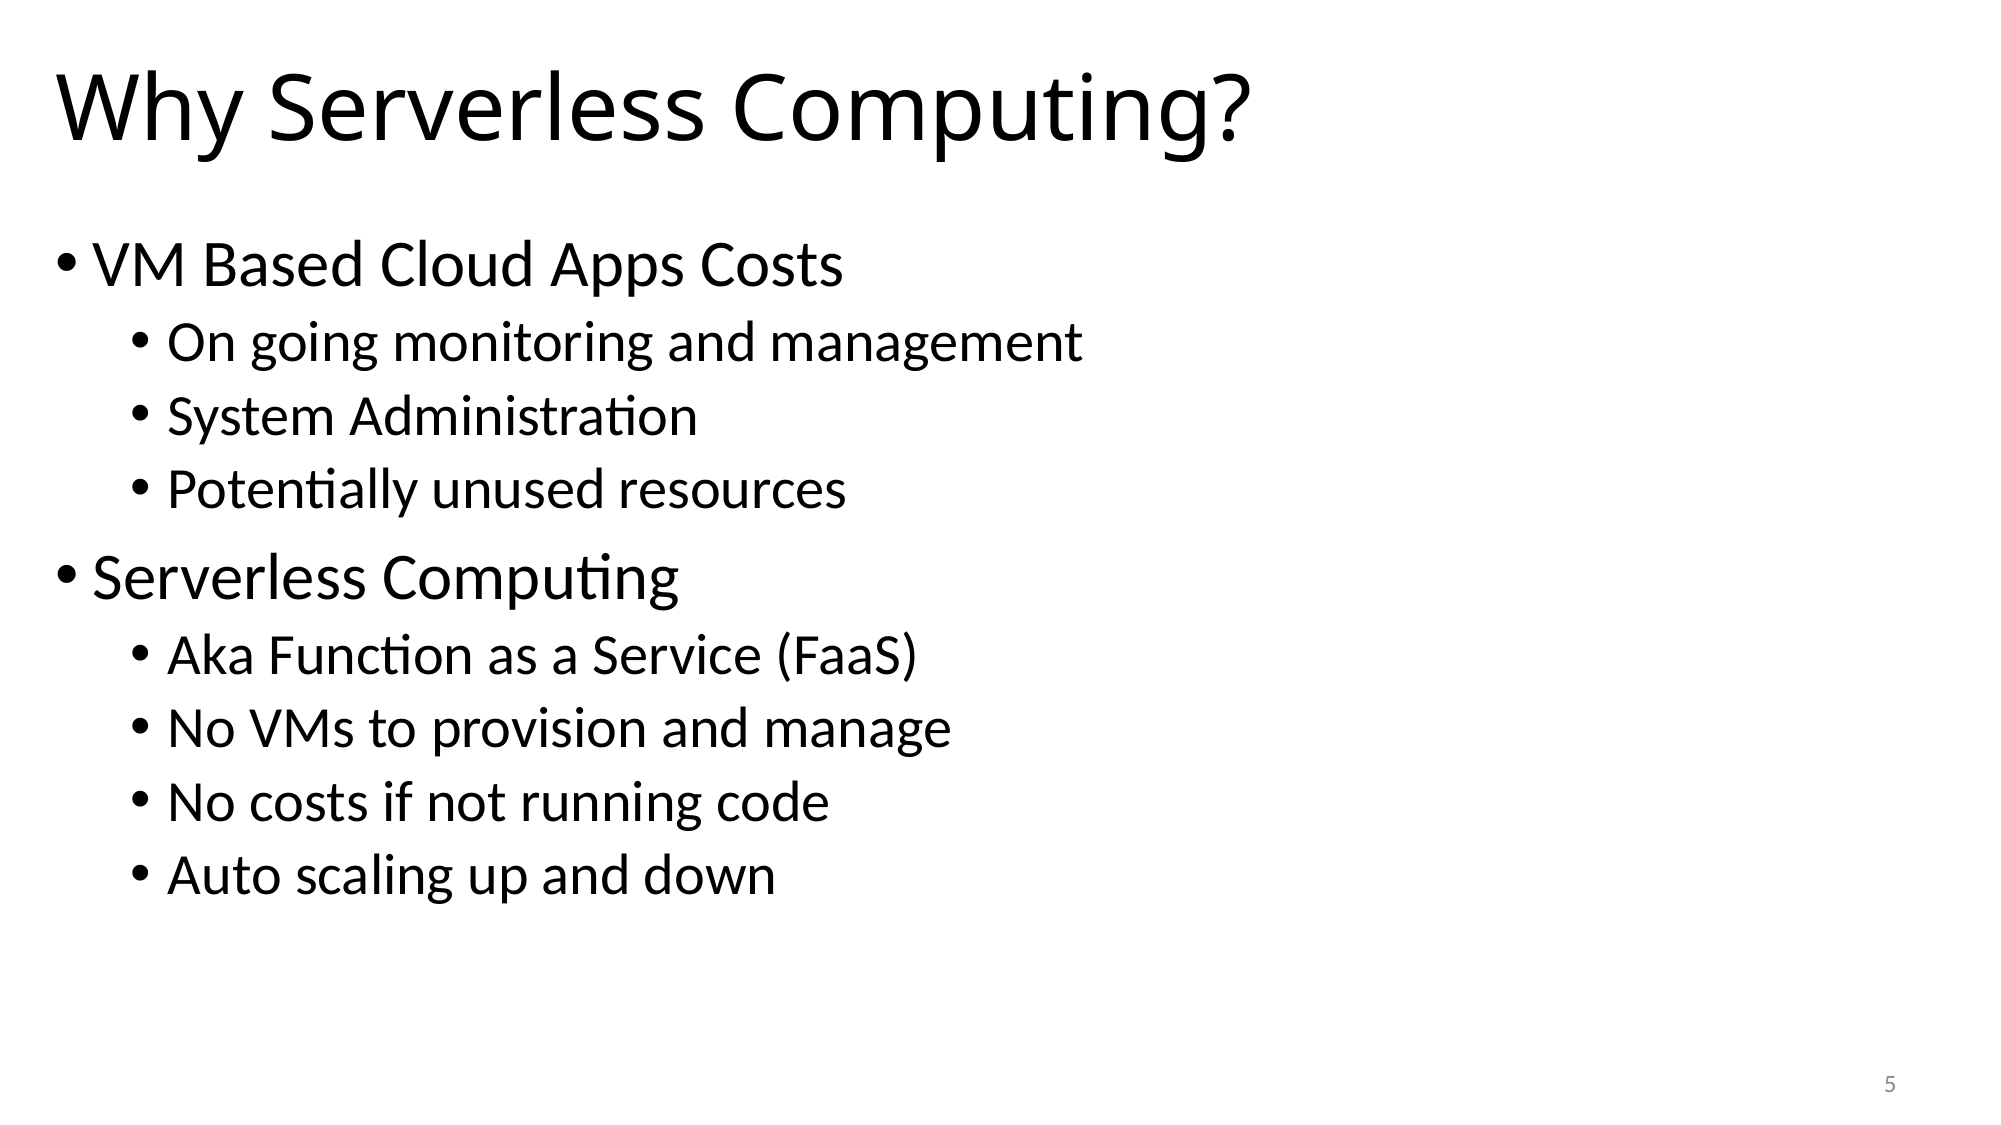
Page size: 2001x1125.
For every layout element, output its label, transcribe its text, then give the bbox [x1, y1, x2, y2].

list VM Based Cloud Apps Costs On going monitoring and management System Administration Potentially unused resources Serverless Computing Aka Function as a Service (FaaS) No VMs to provision and manage No costs if not running code Auto scaling up and down [40, 221, 1955, 1021]
title Why Serverless Computing? [40, 35, 1955, 187]
